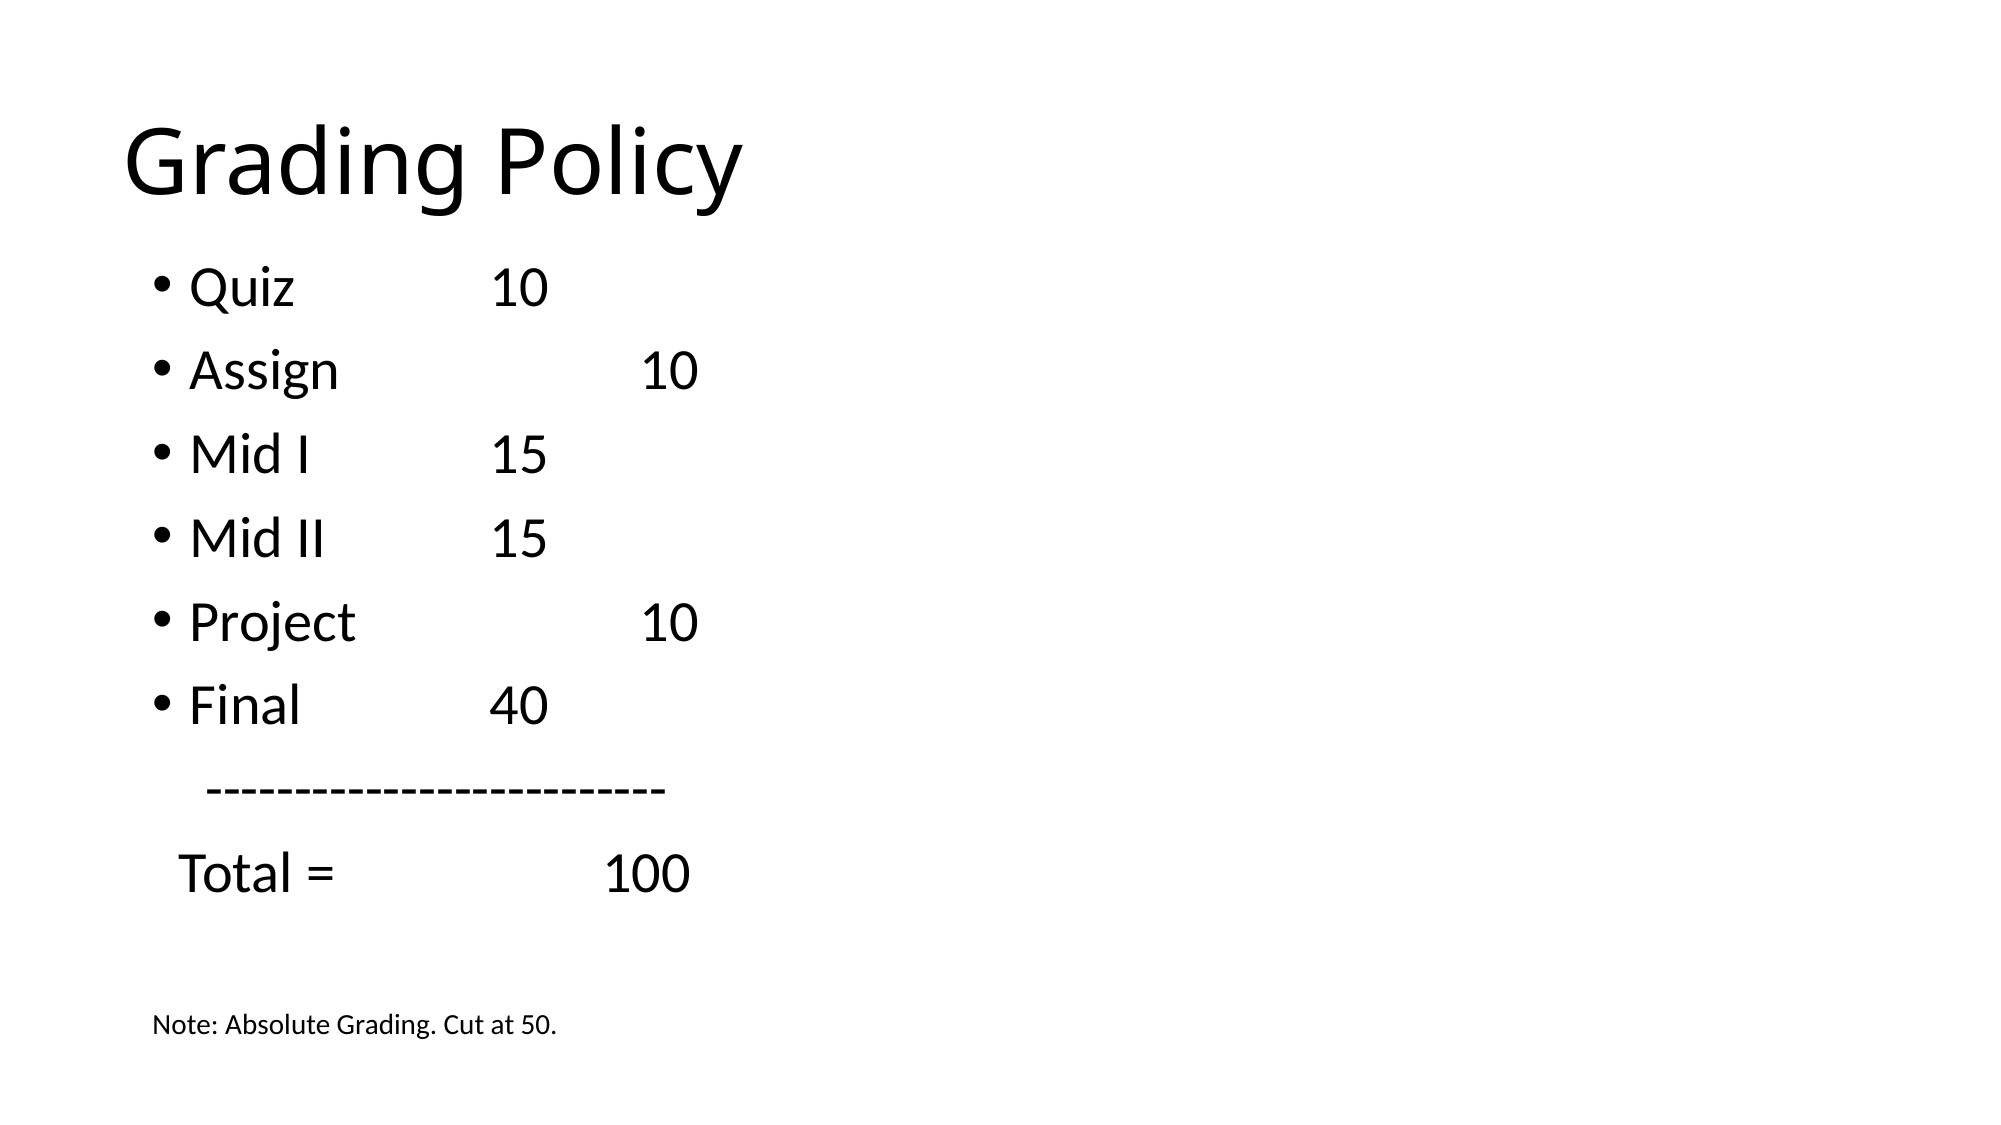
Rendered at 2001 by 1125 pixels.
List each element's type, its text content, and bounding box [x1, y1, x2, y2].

list Quiz 10 Assign 10 Mid I 15 Mid II 15 Project 10 Final 40 -------------------------- Total = 100 Note: Absolute Grading. Cut at 50. [137, 248, 1863, 1076]
title Grading Policy [107, 81, 1875, 249]
